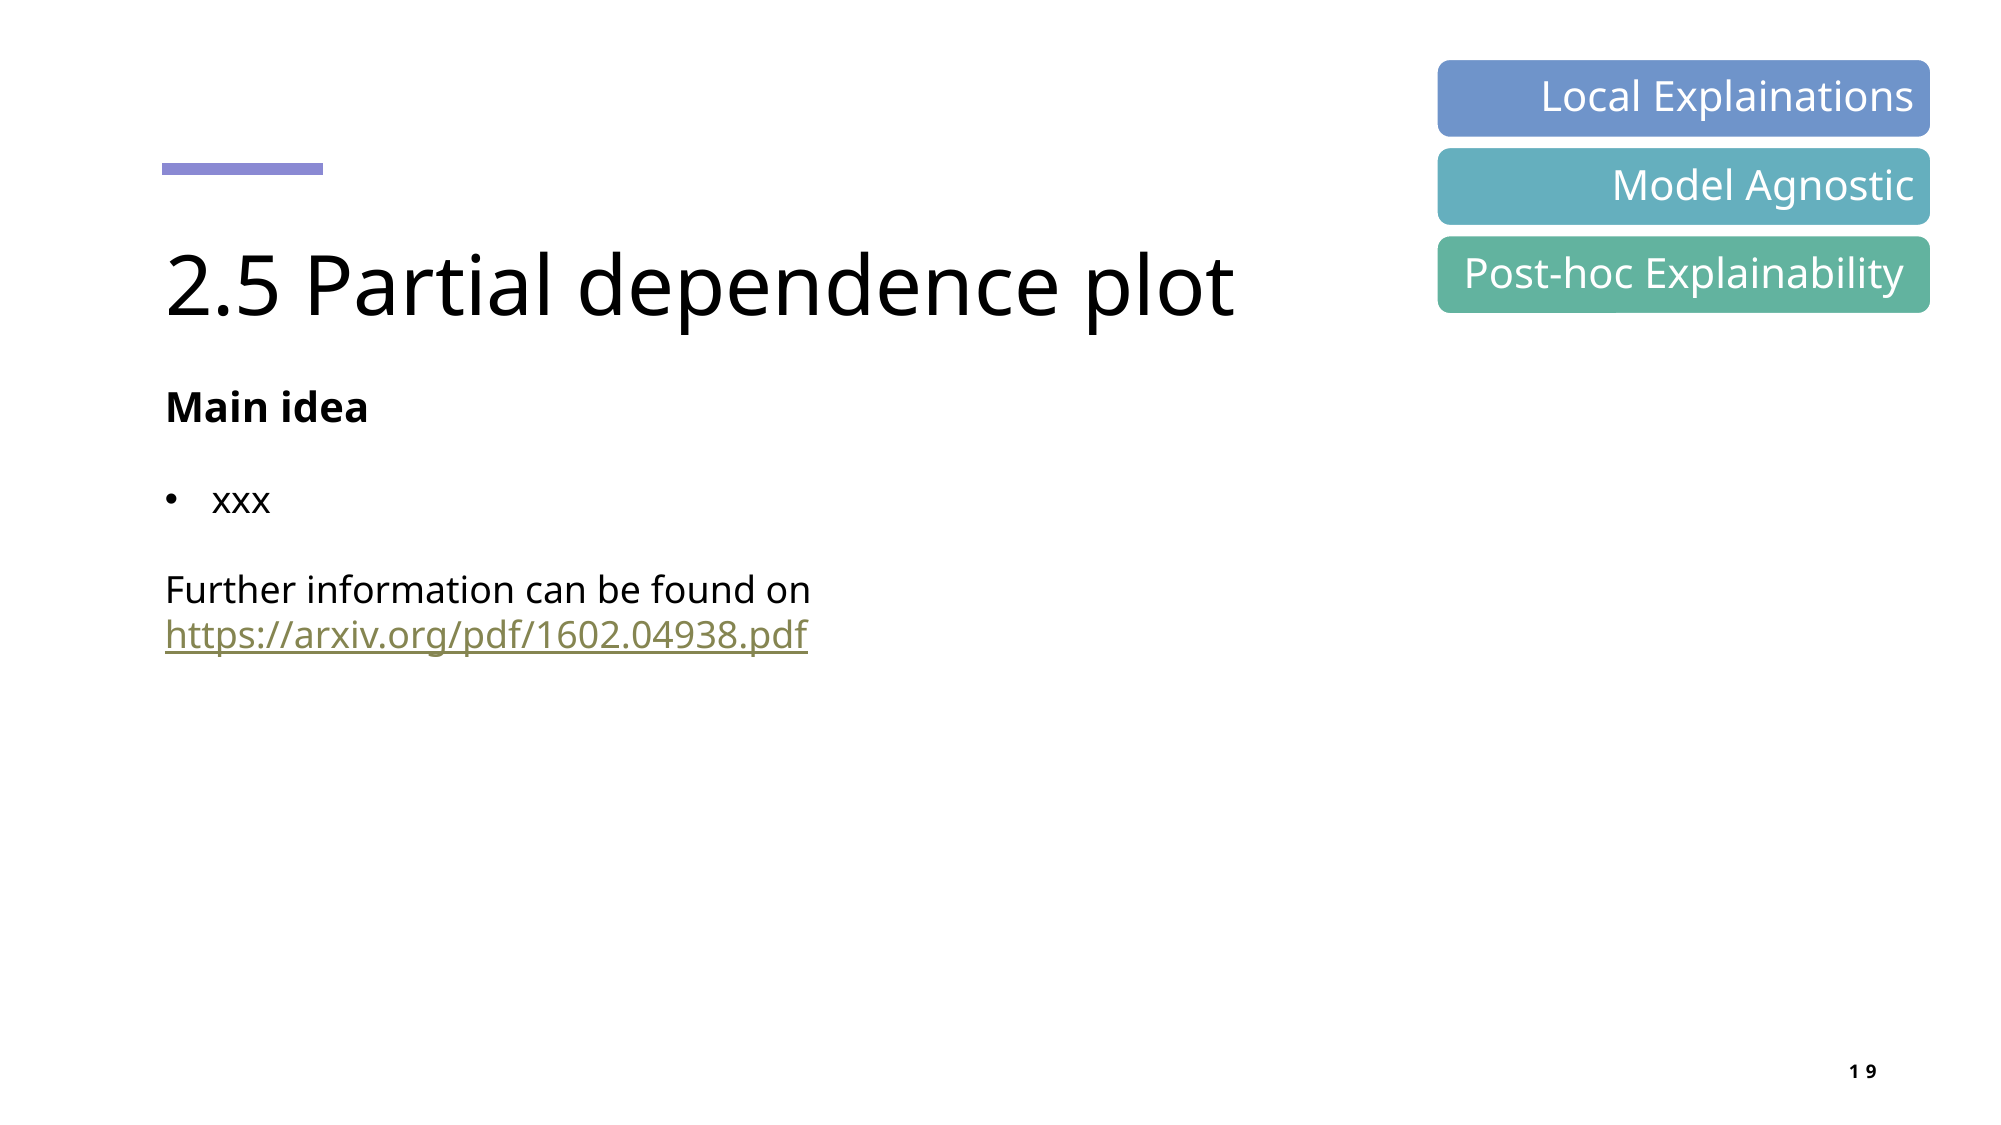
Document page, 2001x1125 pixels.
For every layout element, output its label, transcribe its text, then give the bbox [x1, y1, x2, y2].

title 2.5 Partial dependence plot [150, 224, 1850, 441]
text_box Main idea xxx Further information can be found on https://arxiv.org/pdf/1602.04938.pdf [150, 373, 953, 714]
slide_number 19 [1772, 1042, 1892, 1103]
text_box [1436, 58, 1932, 315]
